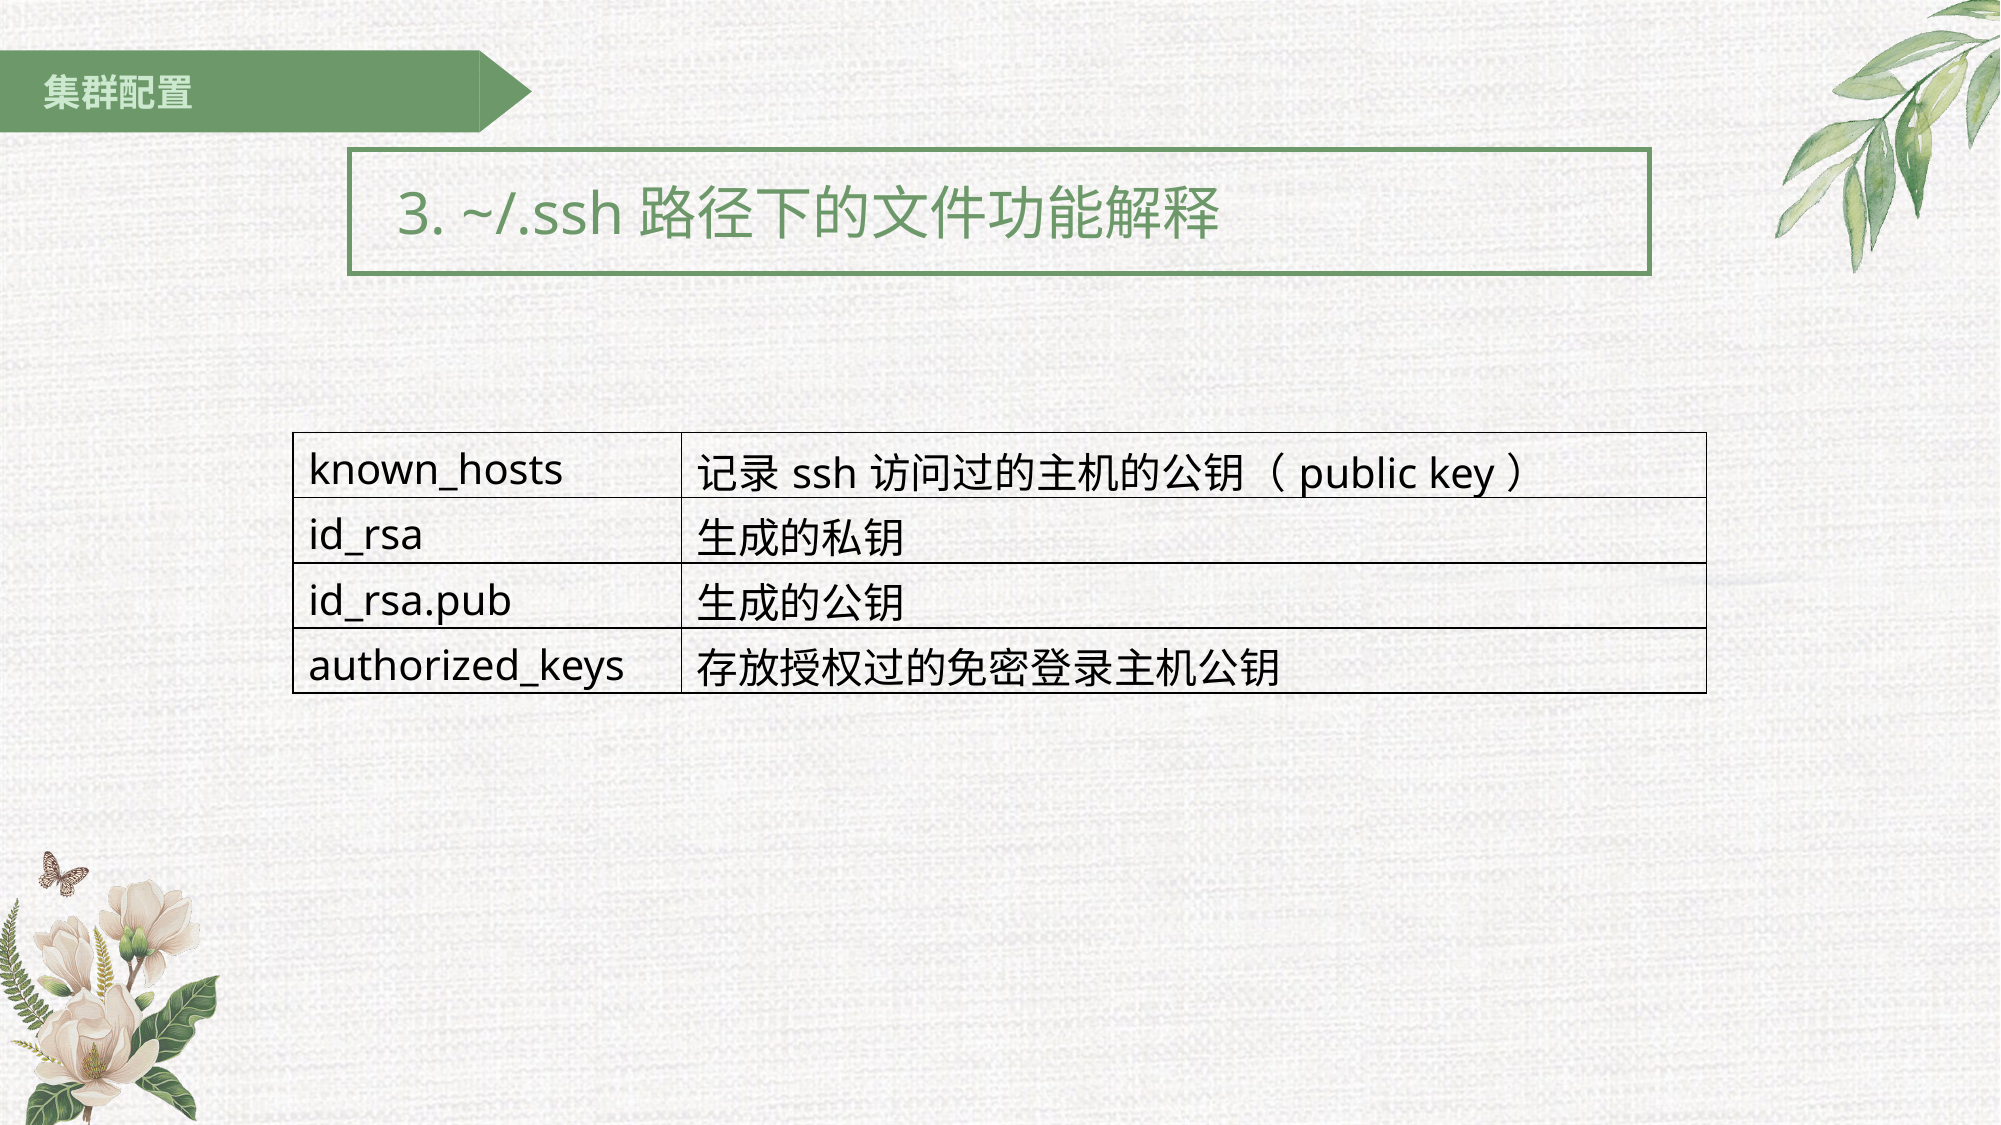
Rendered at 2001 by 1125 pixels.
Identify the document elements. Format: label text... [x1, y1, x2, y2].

table_cell 生成的公钥 [682, 564, 1706, 627]
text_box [0, 50, 533, 133]
table_cell 生成的私钥 [682, 498, 1706, 562]
text_box 3. ~/.ssh路径下的文件功能解释 [390, 168, 1421, 324]
text_box [349, 149, 1650, 274]
table_cell authorized_keys [294, 629, 681, 692]
table_cell id_rsa [294, 498, 681, 562]
table_cell 存放授权过的免密登录主机公钥 [682, 629, 1706, 692]
table_header known_hosts [294, 433, 681, 497]
picture [0, 0, 2001, 1125]
table_cell id_rsa.pub [294, 564, 681, 627]
table_header 记录ssh访问过的主机的公钥（public key） [682, 433, 1706, 497]
